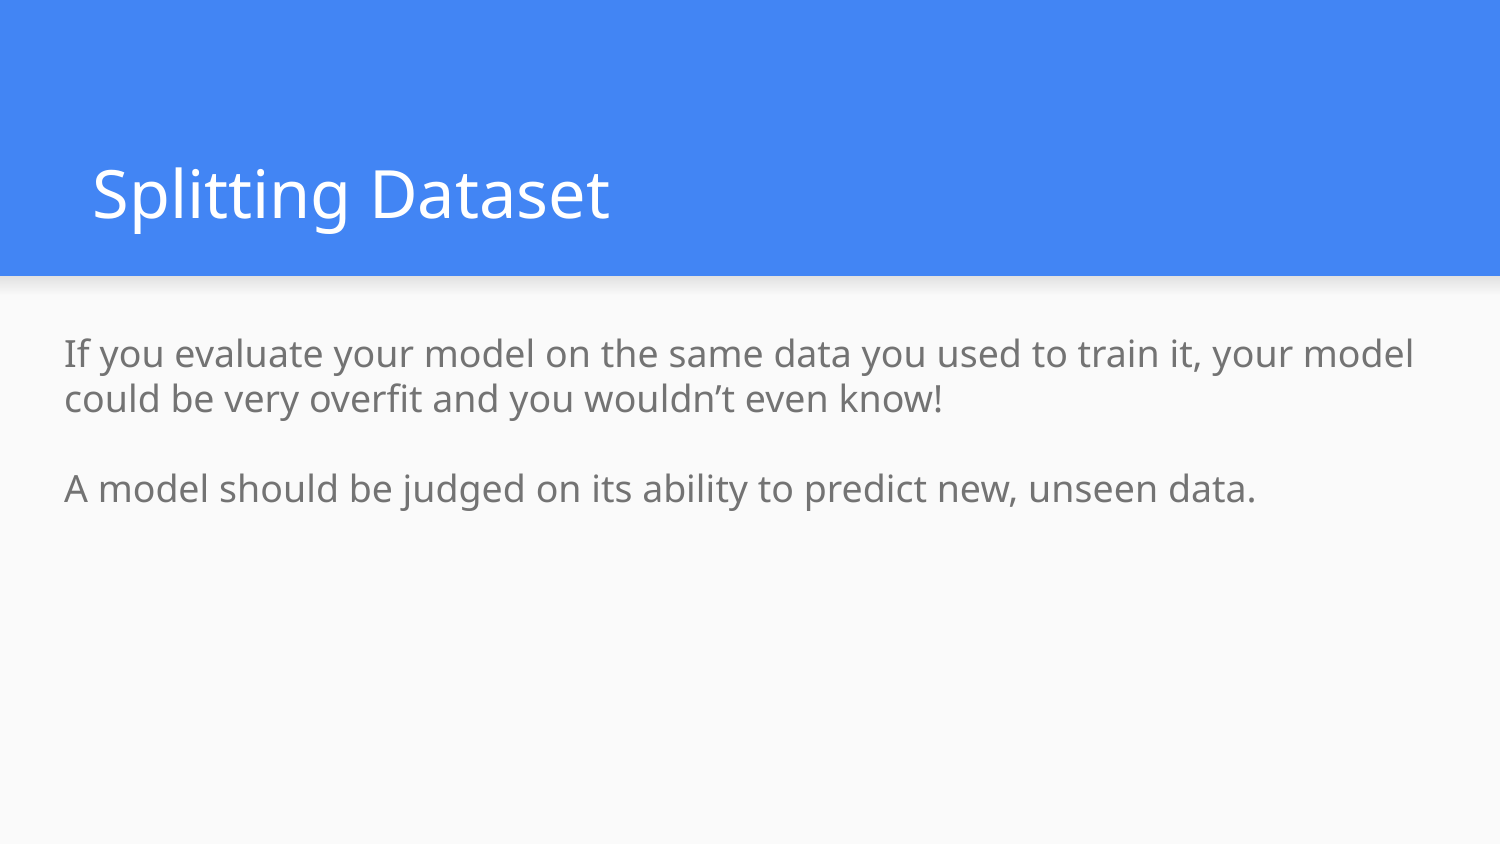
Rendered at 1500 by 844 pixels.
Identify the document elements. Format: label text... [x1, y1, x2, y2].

title Splitting Dataset [77, 121, 1427, 248]
text_box If you evaluate your model on the same data you used to train it, your model could be very overfit and you wouldn’t even know! A model should be judged on its ability to predict new, unseen data. [49, 314, 1444, 793]
